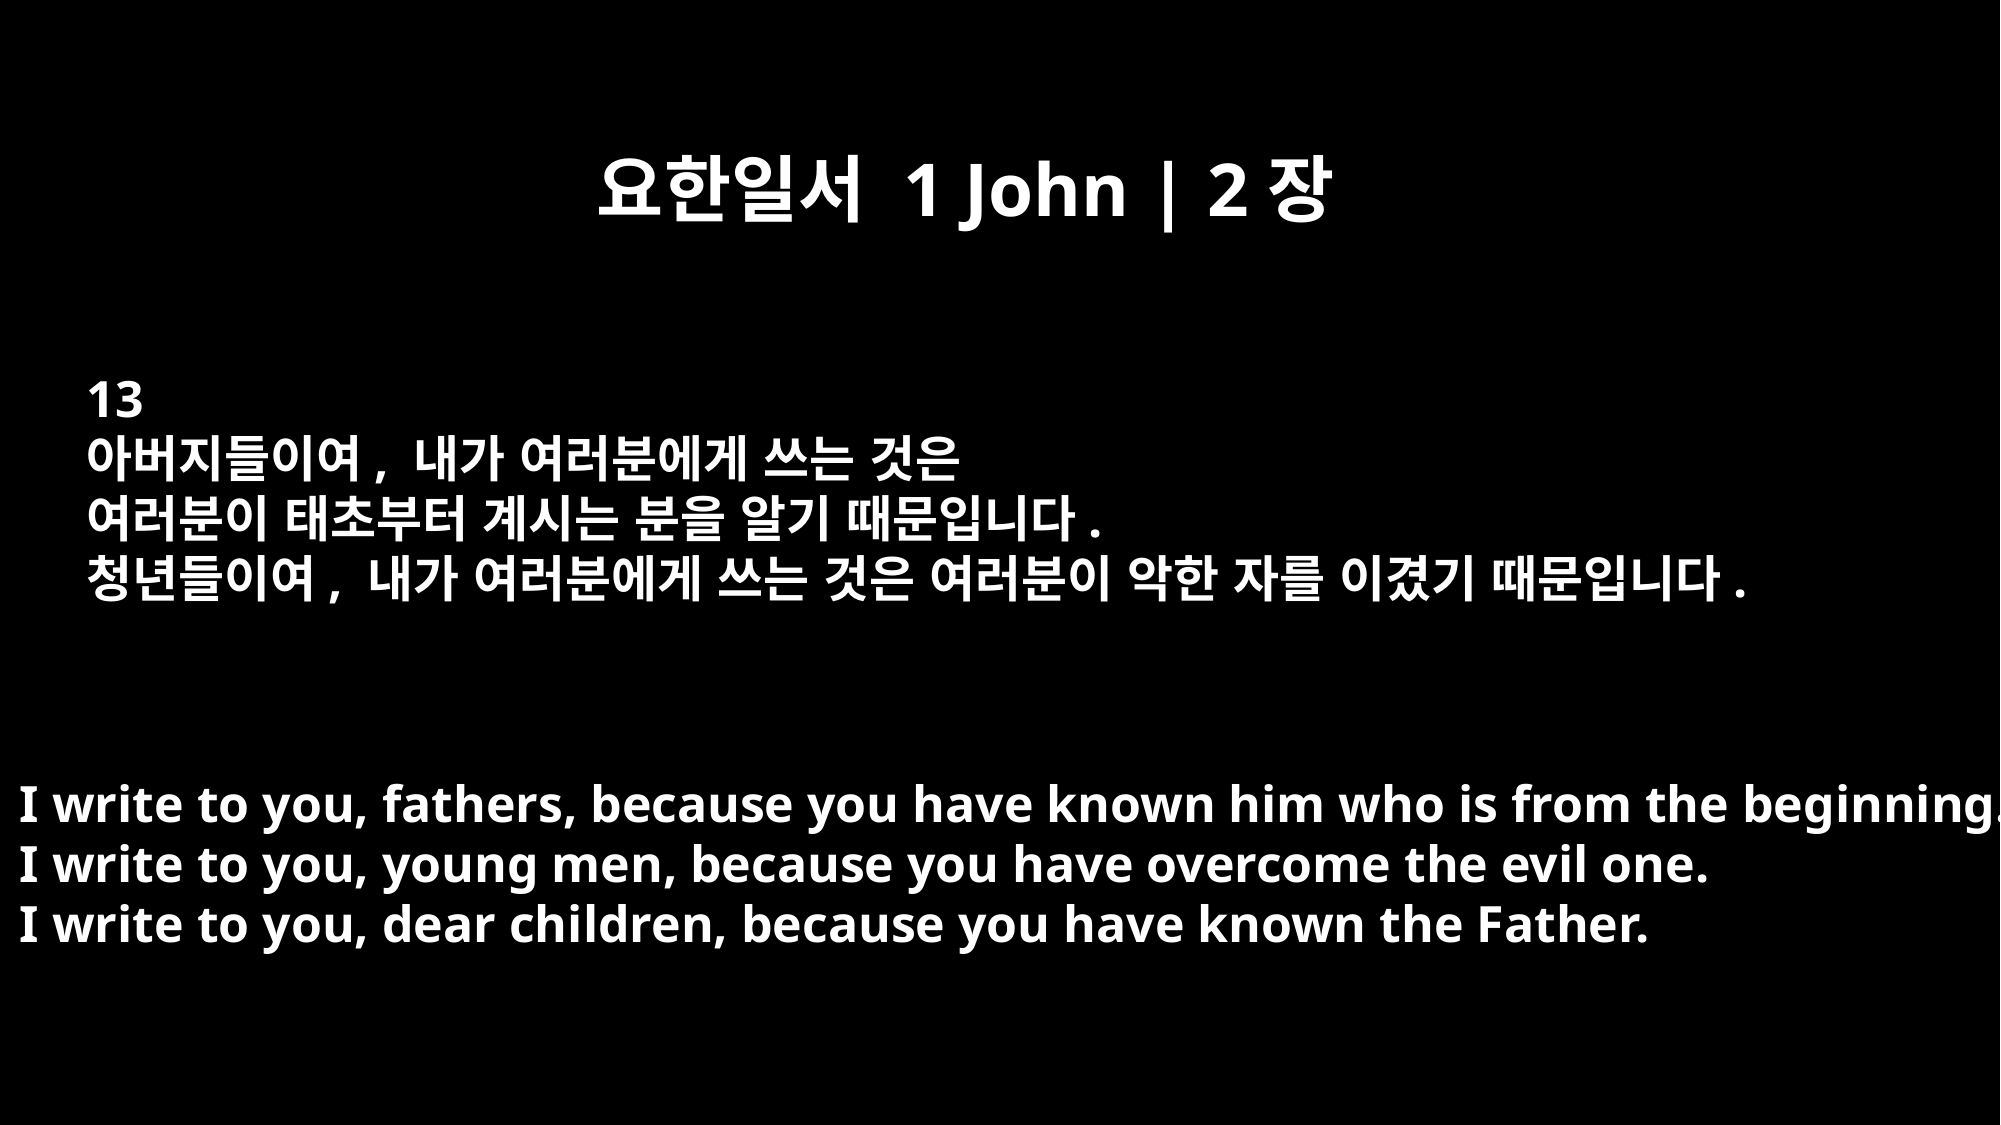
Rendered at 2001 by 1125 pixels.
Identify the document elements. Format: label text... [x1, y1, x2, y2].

text_box 요한일서 1 John | 2장 [582, 136, 1350, 239]
text_box I write to you, fathers, because you have known him who is from the beginning. I write to you, young men, because you have overcome the evil one. I write to you, dear children, because you have known the Father. [4, 764, 2000, 960]
text_box 13 아버지들이여, 내가 여러분에게 쓰는 것은 여러분이 태초부터 계시는 분을 알기 때문입니다. 청년들이여, 내가 여러분에게 쓰는 것은 여러분이 악한 자를 이겼기 때문입니다. [71, 359, 1764, 615]
